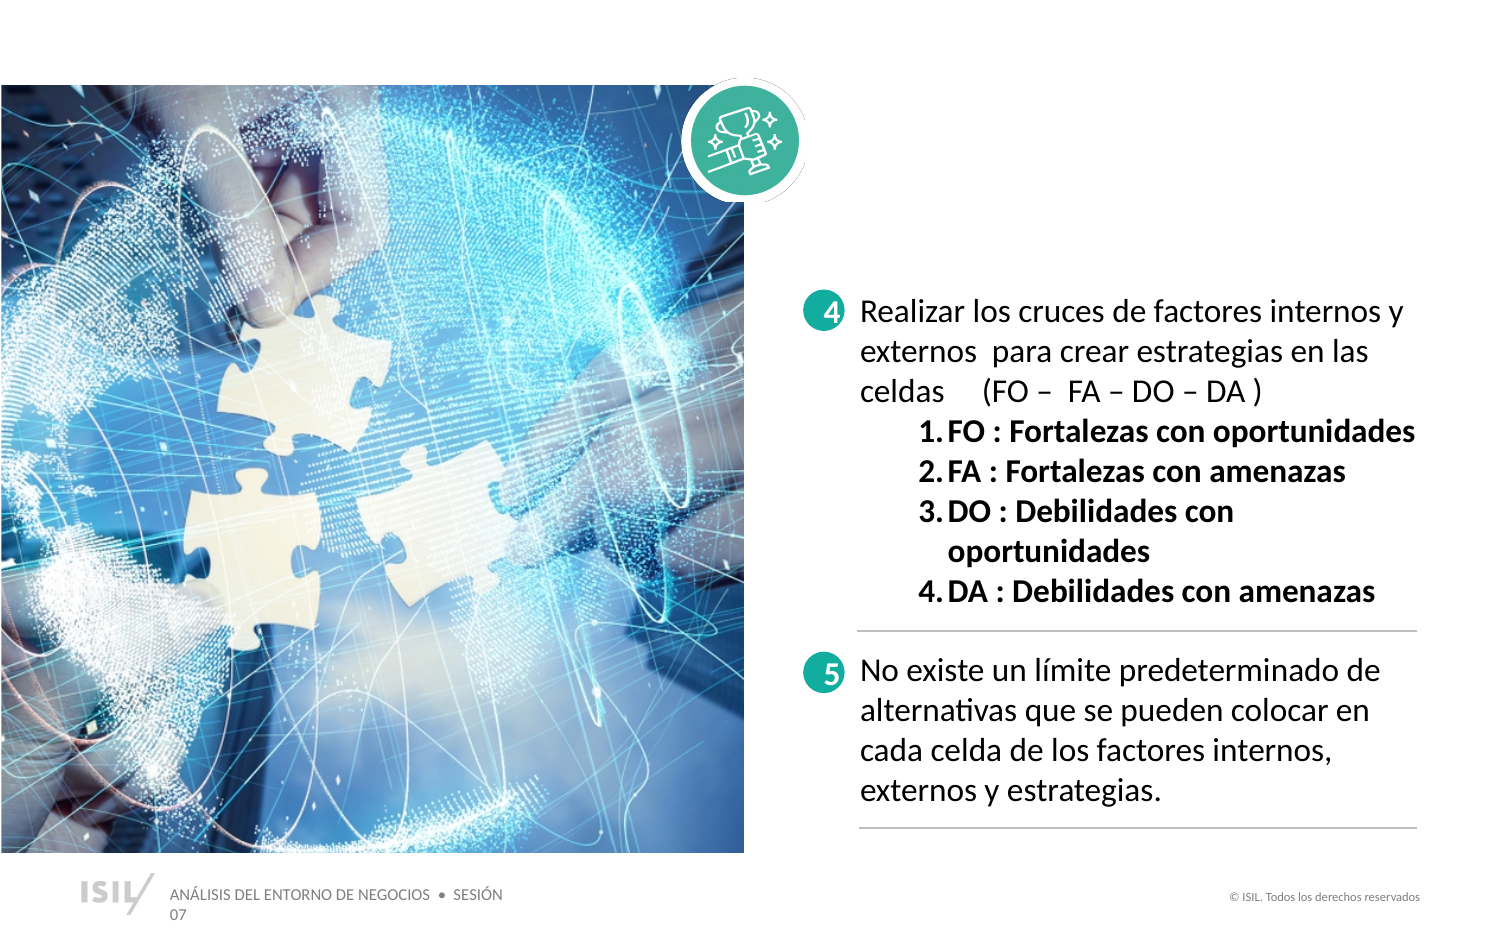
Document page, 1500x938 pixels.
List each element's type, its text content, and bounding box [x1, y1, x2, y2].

text_box Realizar los cruces de factores internos y externos para crear estrategias en las celdas (FO – FA – DO – DA ) FO : Fortalezas con oportunidades FA : Fortalezas con amenazas DO : Debilidades con oportunidades DA : Debilidades con amenazas No existe un límite predeterminado de alternativas que se pueden colocar en cada celda de los factores internos, externos y estrategias. [859, 289, 1427, 809]
text_box 4 [803, 289, 845, 332]
picture [1, 78, 806, 853]
text_box 5 [803, 651, 845, 694]
